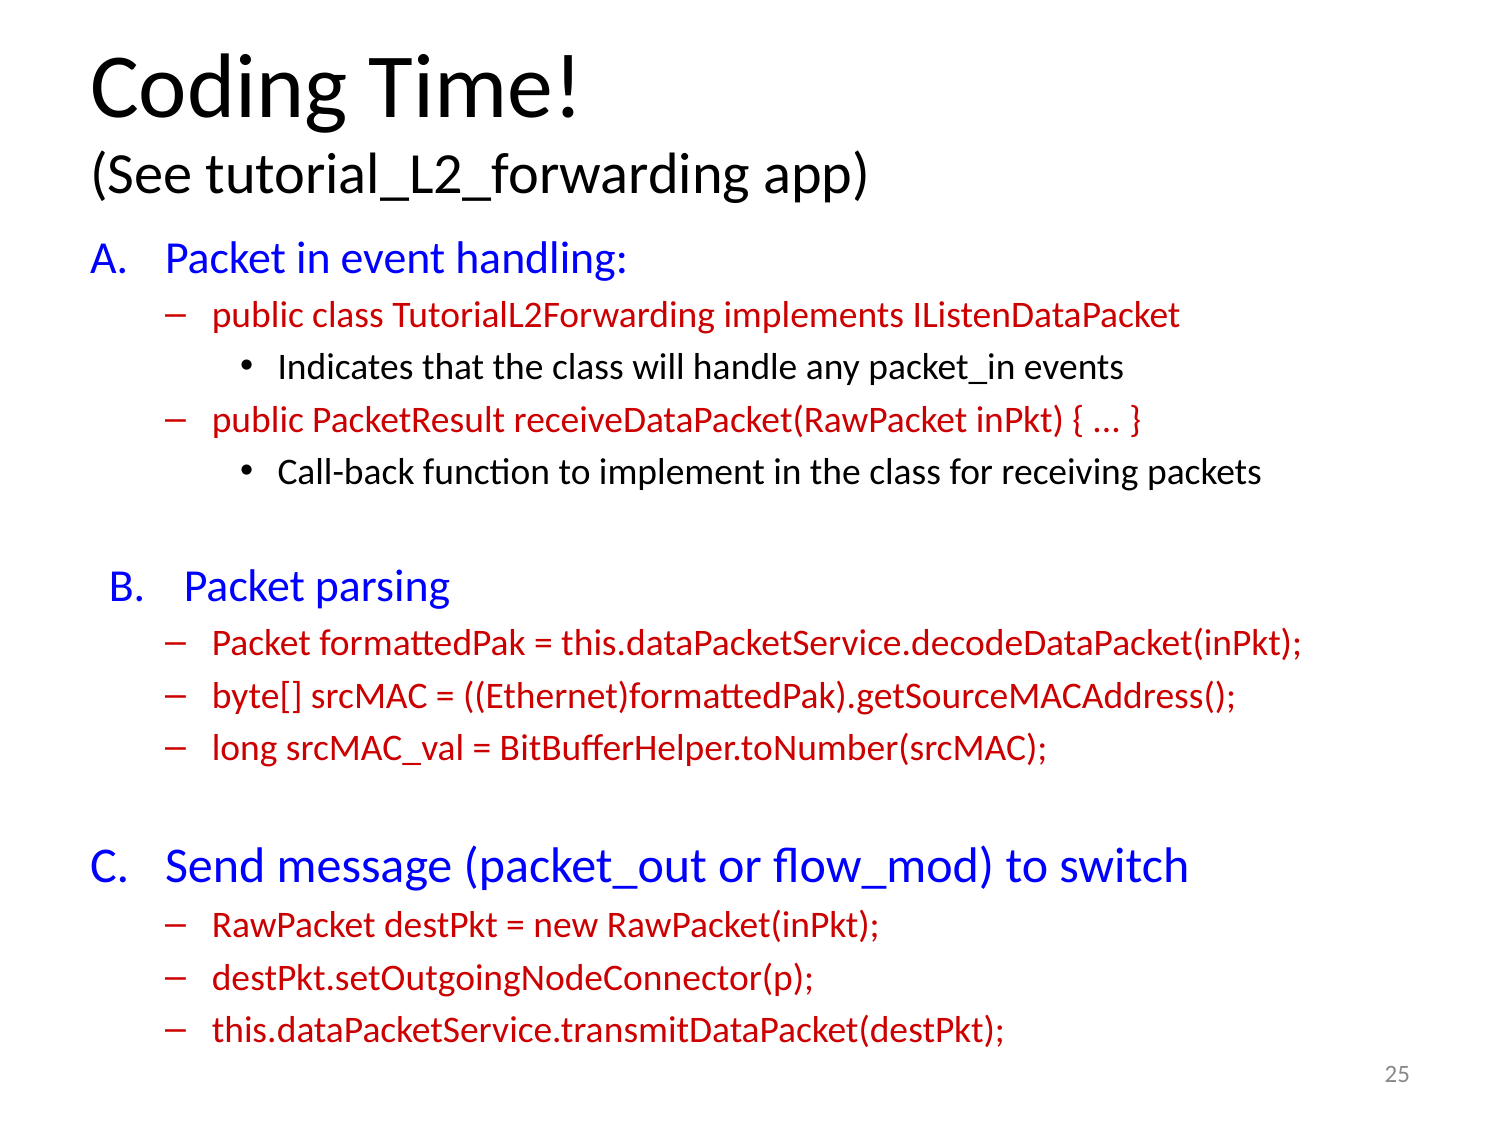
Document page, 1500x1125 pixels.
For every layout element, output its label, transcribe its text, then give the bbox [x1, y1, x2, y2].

title Coding Time! (See tutorial_L2_forwarding app) [75, 40, 1425, 191]
slide_number 25 [1074, 1042, 1425, 1103]
list Packet in event handling: public class TutorialL2Forwarding implements IListenDataPacket Indicates that the class will handle any packet_in events public PacketResult receiveDataPacket(RawPacket inPkt) { ... } Call-back function to implement in the class for receiving packets Packet parsing Packet formattedPak = this.dataPacketService.decodeDataPacket(inPkt); byte[] srcMAC = ((Ethernet)formattedPak).getSourceMACAddress(); long srcMAC_val = BitBufferHelper.toNumber(srcMAC); Send message (packet_out or flow_mod) to switch RawPacket destPkt = new RawPacket(inPkt); destPkt.setOutgoingNodeConnector(p); this.dataPacketService.transmitDataPacket(destPkt); [75, 219, 1425, 1081]
